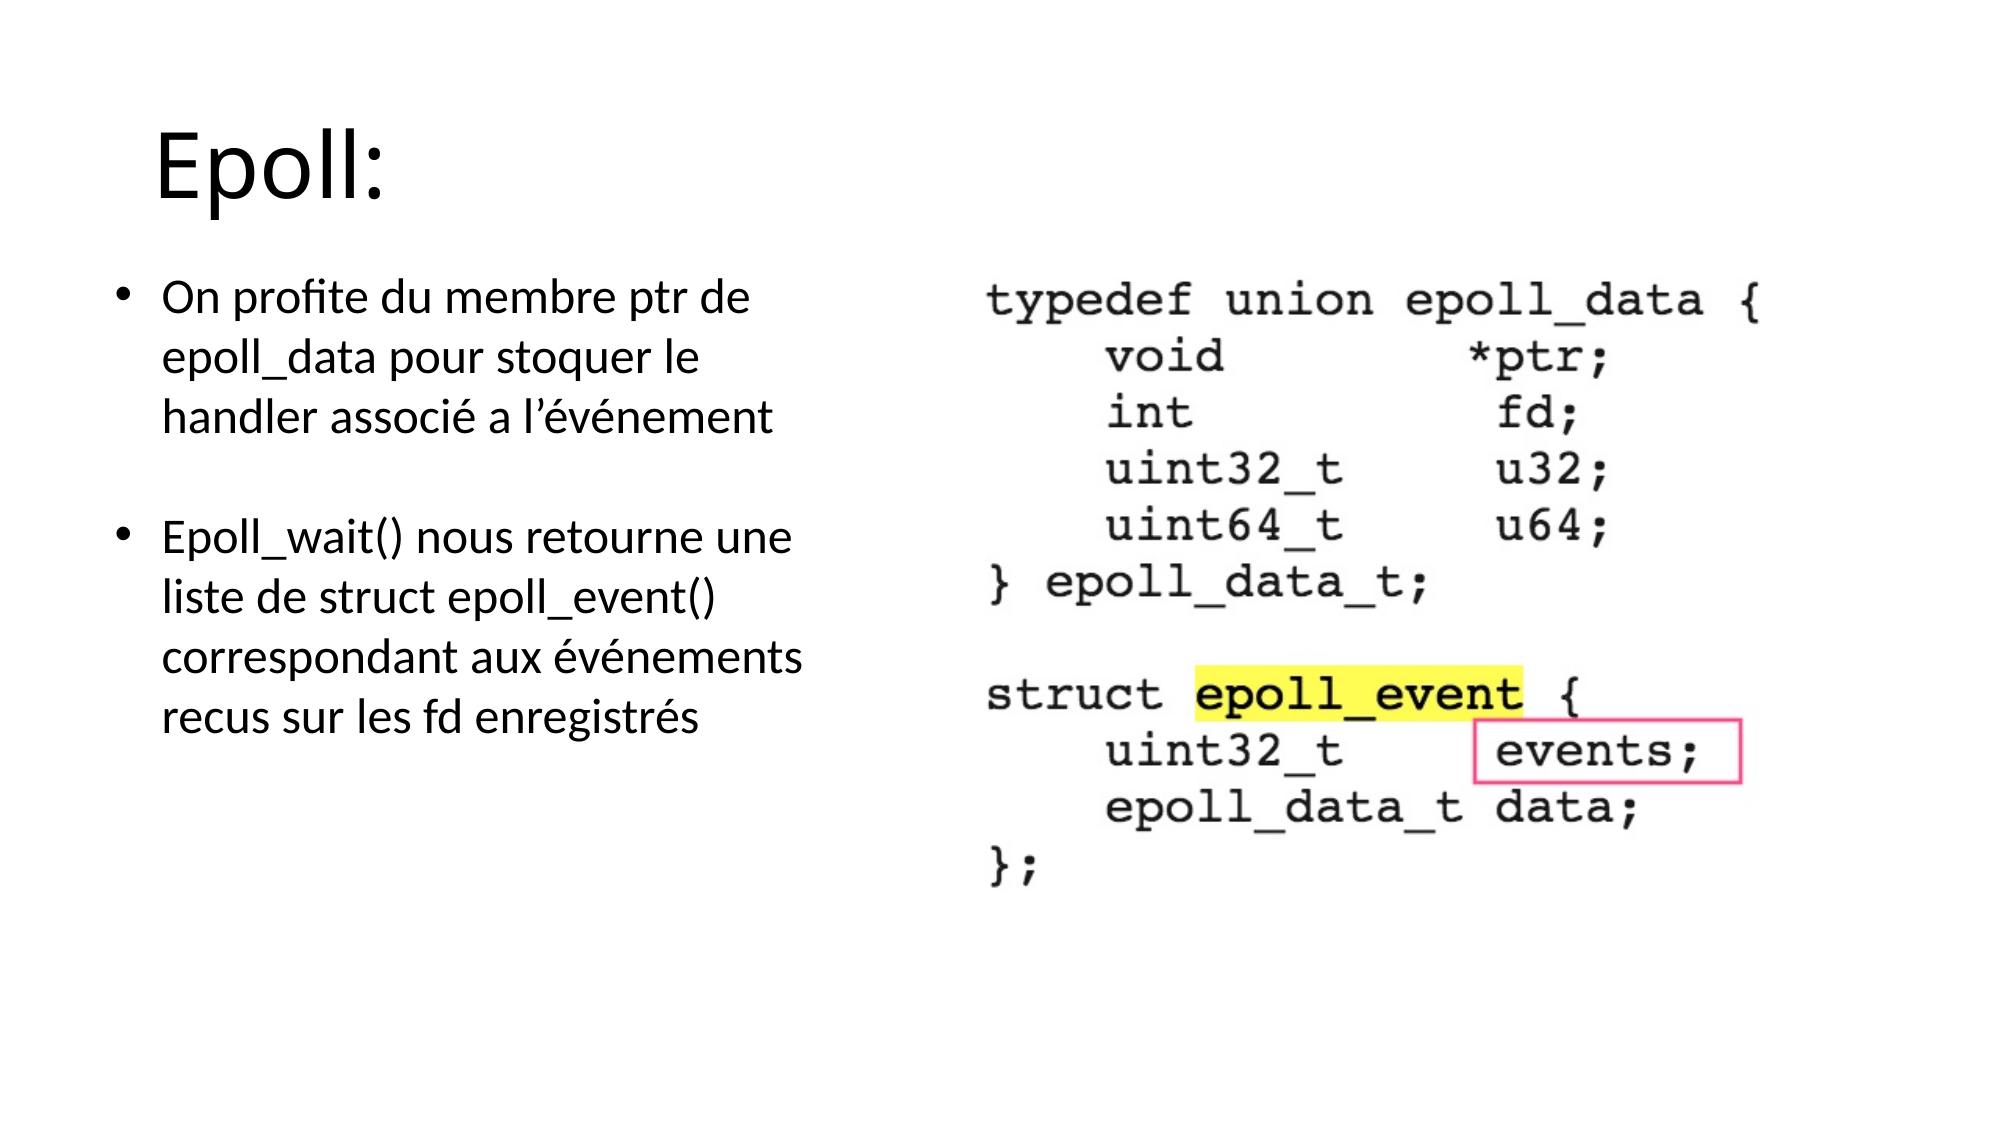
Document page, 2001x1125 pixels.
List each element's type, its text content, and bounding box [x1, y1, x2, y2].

picture [961, 256, 1807, 941]
text_box On profite du membre ptr de epoll_data pour stoquer le handler associé a l’événement Epoll_wait() nous retourne une liste de struct epoll_event() correspondant aux événements recus sur les fd enregistrés [99, 256, 832, 751]
title Epoll: [137, 59, 1863, 278]
